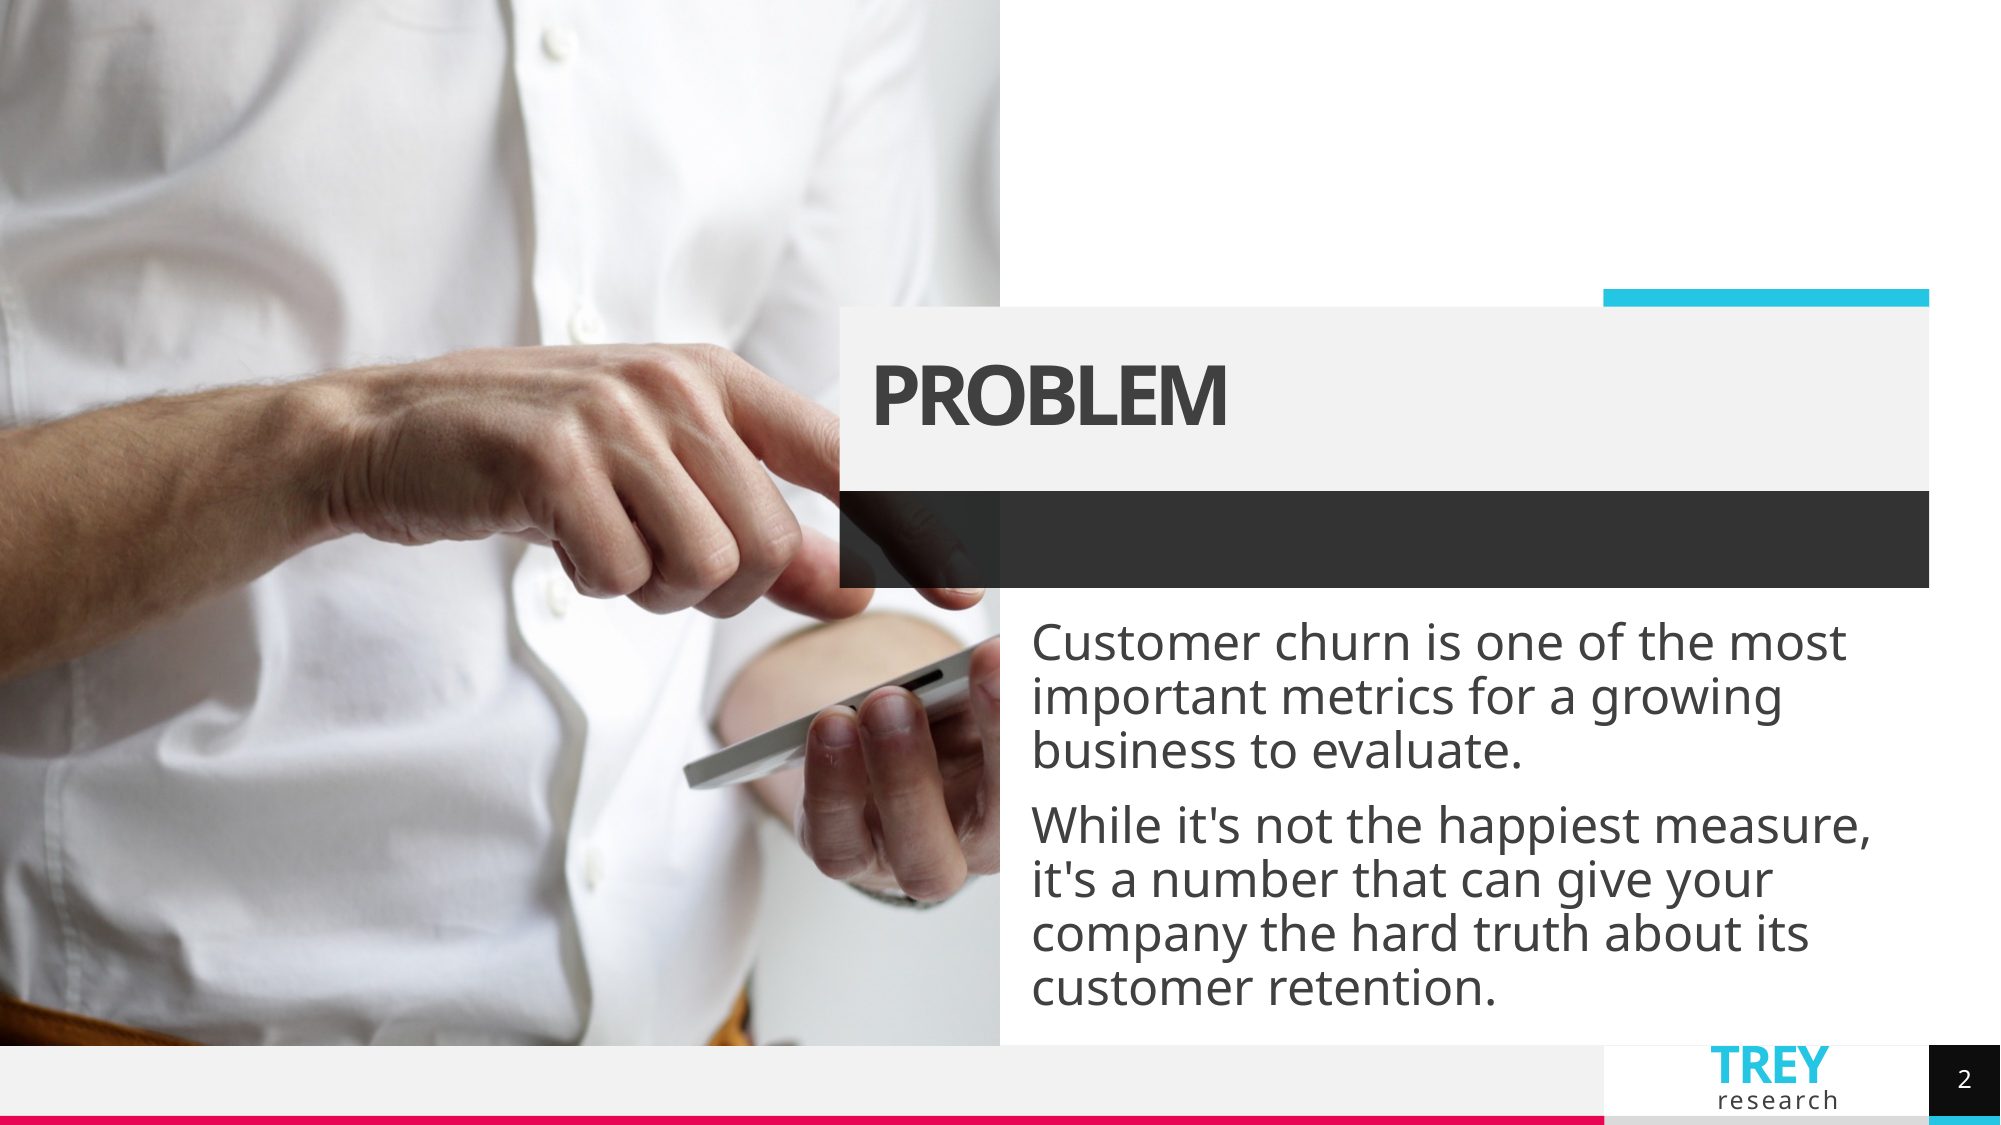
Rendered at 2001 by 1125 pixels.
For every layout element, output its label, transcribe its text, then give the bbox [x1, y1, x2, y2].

list Customer churn is one of the most important metrics for a growing business to evaluate. While it's not the happiest measure, it's a number that can give your company the hard truth about its customer retention. [1031, 617, 1930, 1016]
slide_number 2 [1929, 1045, 2000, 1116]
list [1000, 491, 1930, 588]
picture [0, 0, 1000, 1046]
text_box [1603, 288, 1930, 306]
title PROBLEM [1000, 306, 1930, 491]
